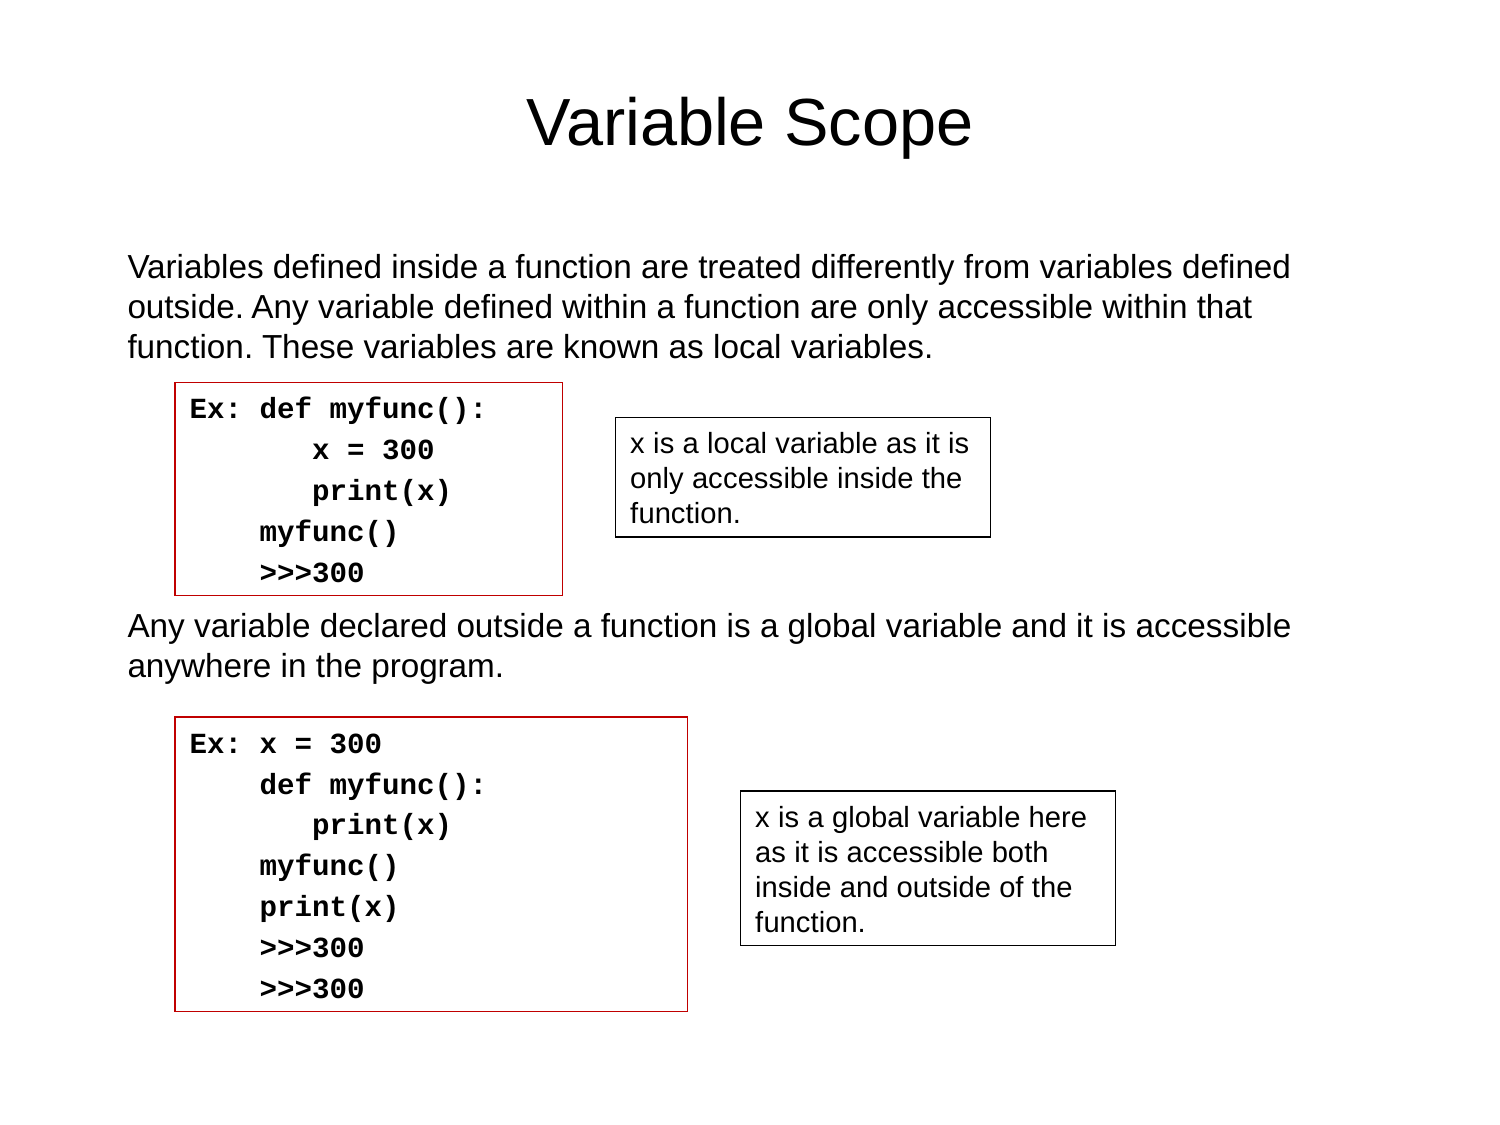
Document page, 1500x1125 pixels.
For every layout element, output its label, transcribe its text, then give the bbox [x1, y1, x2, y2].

list Variables defined inside a function are treated differently from variables defined outside. Any variable defined within a function are only accessible within that function. These variables are known as local variables. Any variable declared outside a function is a global variable and it is accessible anywhere in the program. [112, 237, 1388, 1000]
text_box Ex: def myfunc(): x = 300 print(x) myfunc() >>>300 [174, 382, 563, 596]
text_box x is a global variable here as it is accessible both inside and outside of the function. [740, 791, 1116, 946]
text_box Ex: x = 300 def myfunc(): print(x) myfunc() print(x) >>>300 >>>300 [174, 716, 688, 1012]
title Variable Scope [112, 24, 1388, 213]
text_box x is a local variable as it is only accessible inside the function. [615, 417, 991, 537]
